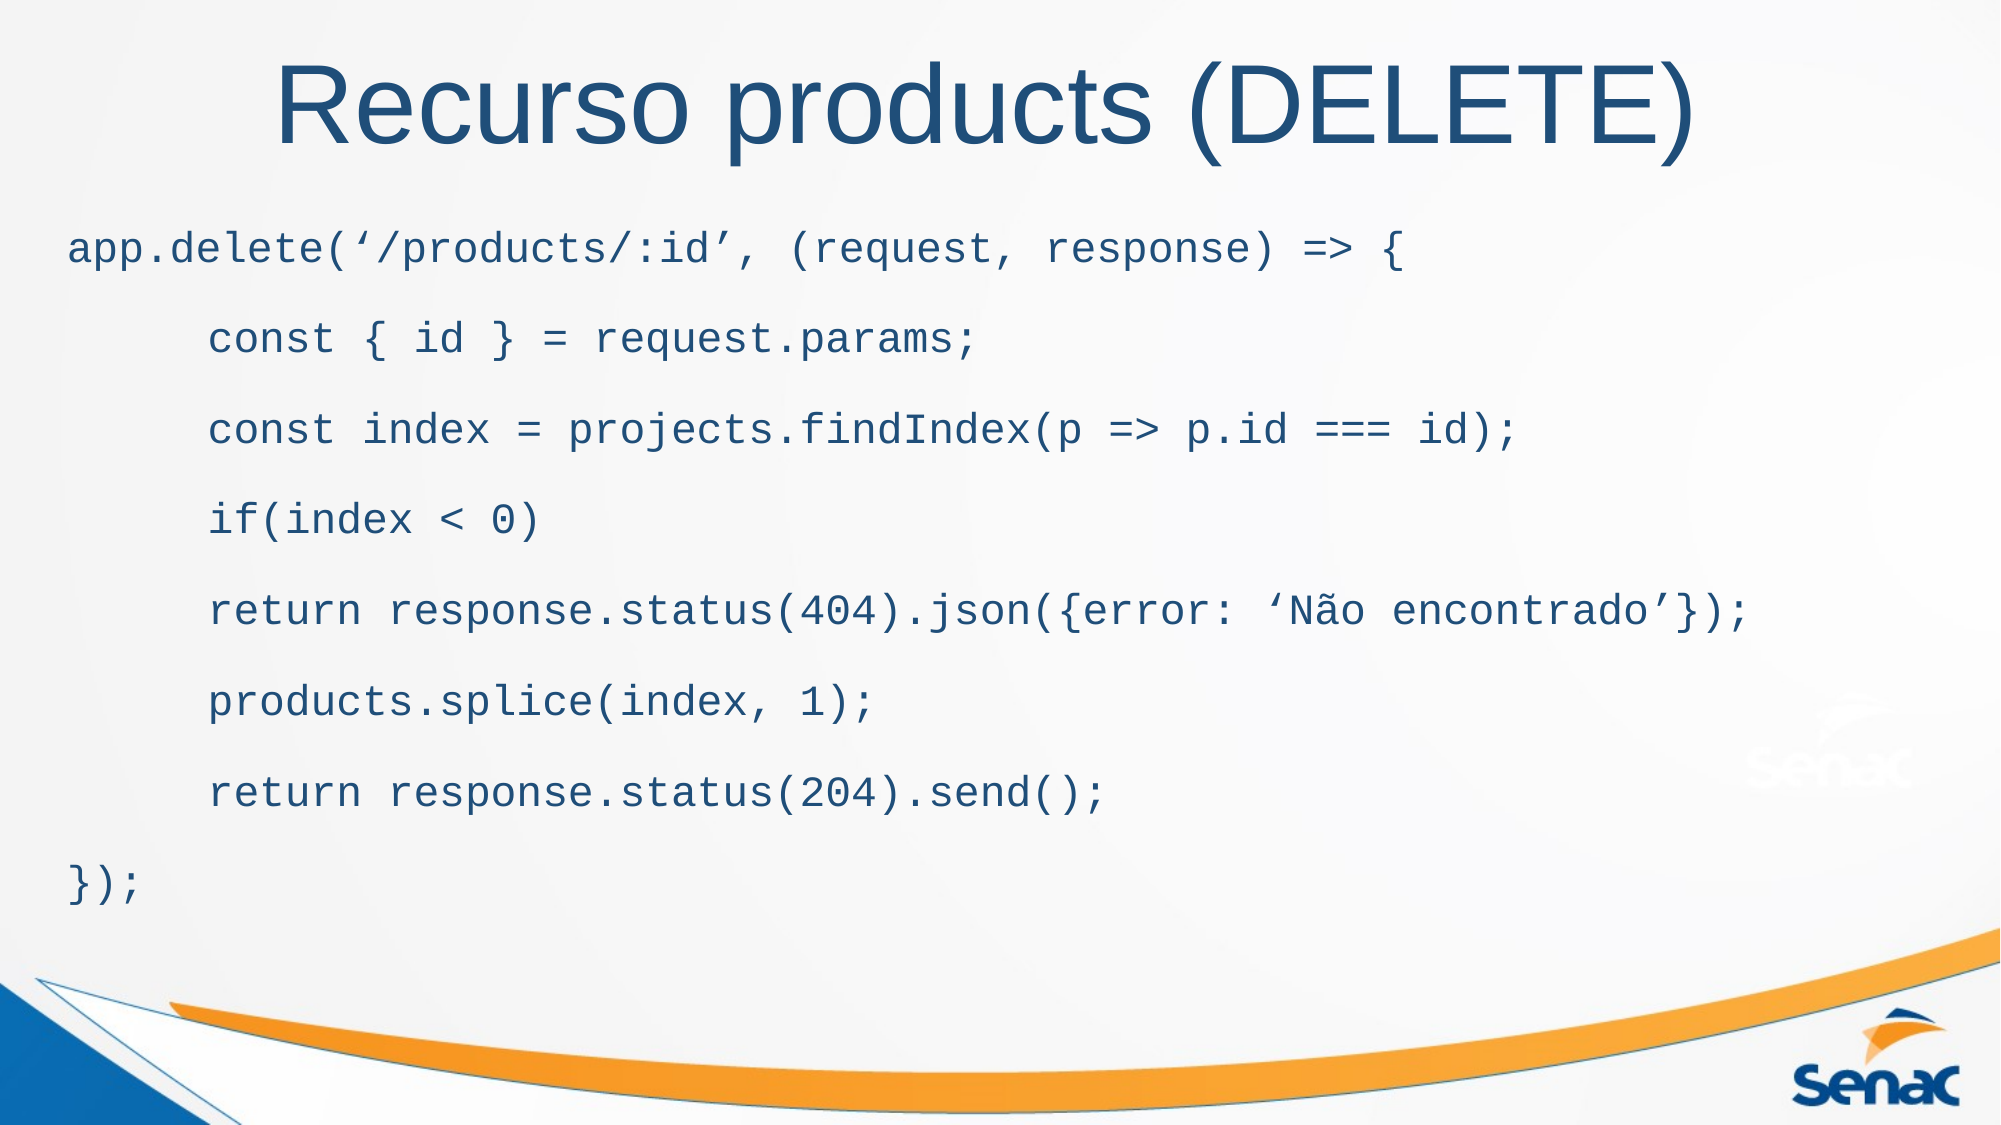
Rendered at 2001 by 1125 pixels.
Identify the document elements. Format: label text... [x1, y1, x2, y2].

text_box app.delete(‘/products/:id’, (request, response) => { const { id } = request.params; const index = projects.findIndex(p => p.id === id); if(index < 0) return response.status(404).json({error: ‘Não encontrado’}); products.splice(index, 1); return response.status(204).send(); }); [52, 211, 1972, 925]
text_box Recurso products (DELETE) [0, 36, 1972, 177]
picture [0, 0, 2001, 1125]
